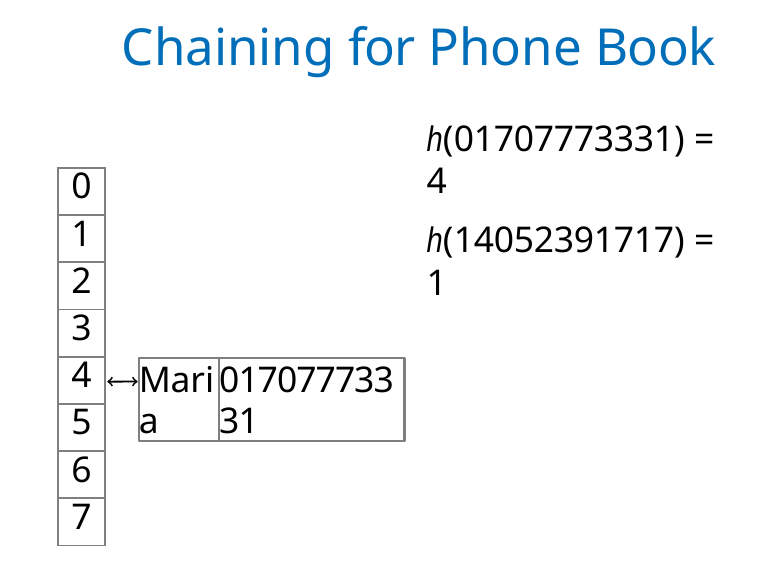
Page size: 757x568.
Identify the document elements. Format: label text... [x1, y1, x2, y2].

table_cell 7 [59, 499, 104, 545]
table_cell 2 [59, 263, 104, 309]
title Chaining for Phone Book [29, 12, 728, 110]
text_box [107, 376, 138, 388]
table_cell 3 [59, 310, 104, 356]
table_cell 4 [59, 358, 104, 403]
text_box Maria [138, 357, 219, 441]
table_cell 6 [59, 452, 104, 497]
table_cell 1 [59, 216, 104, 261]
text_box h(01707773331) = 4 h(14052391717) = 1 [424, 97, 721, 303]
table_cell 5 [59, 405, 104, 450]
table_header 0 [59, 169, 104, 214]
text_box 01707773331 [219, 357, 405, 441]
